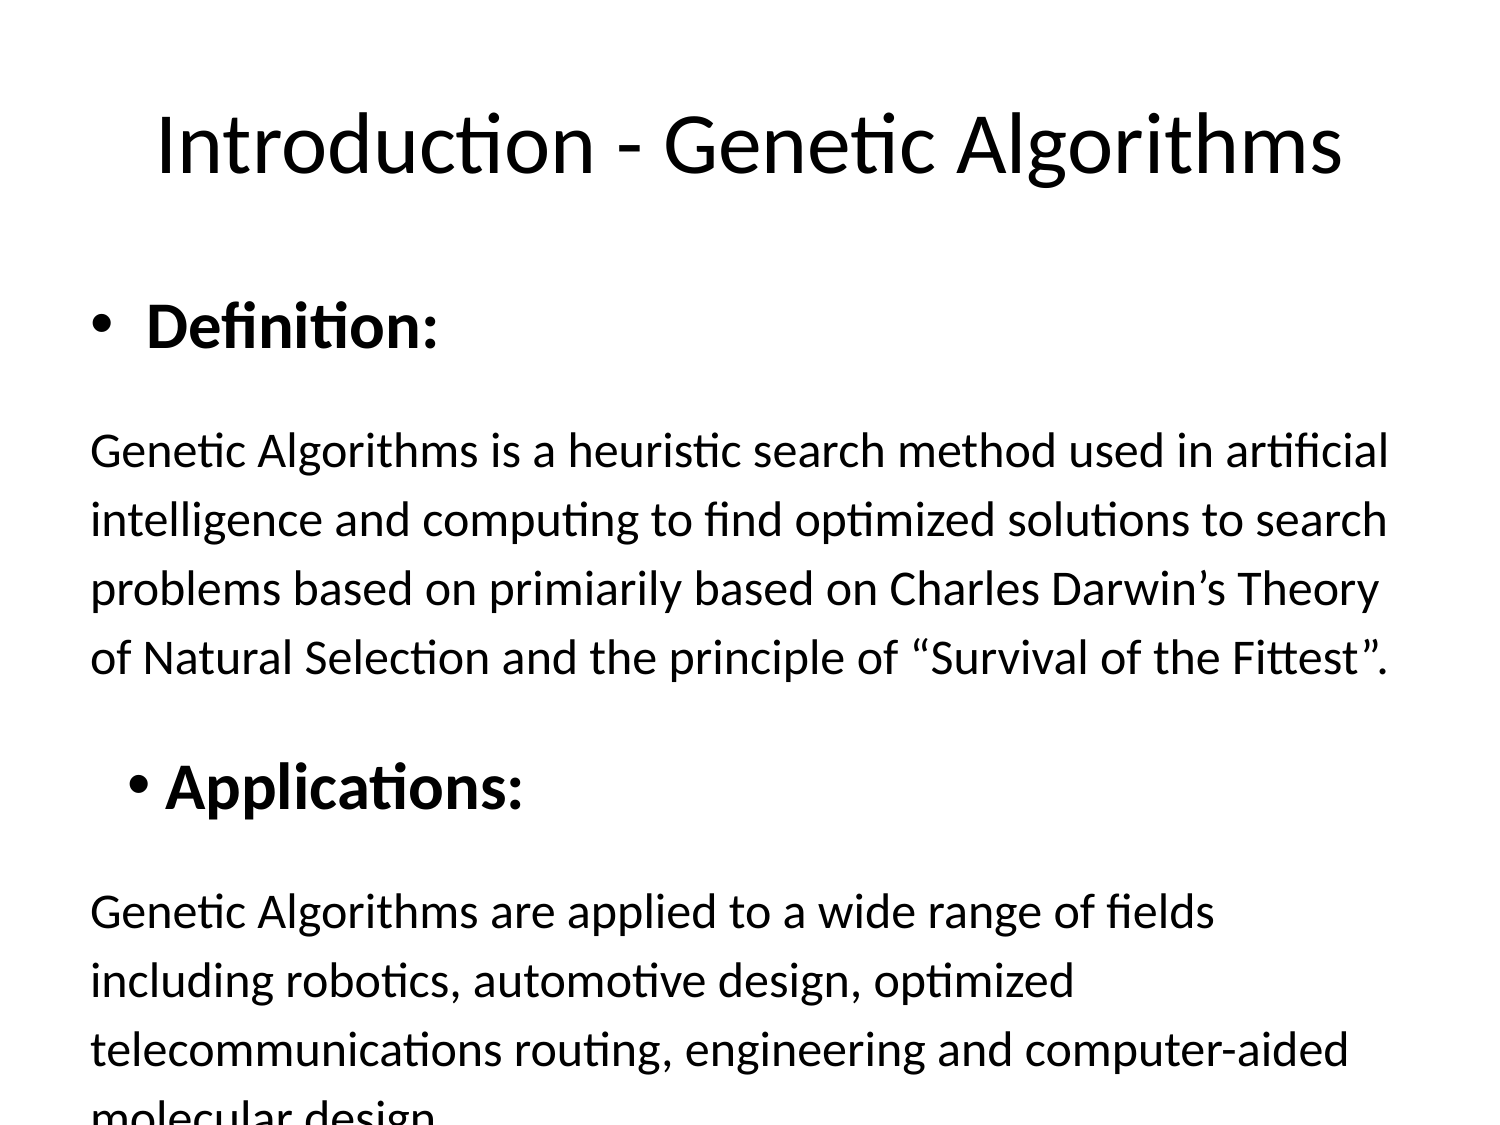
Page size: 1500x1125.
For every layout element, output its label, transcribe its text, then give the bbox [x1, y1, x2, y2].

title Introduction - Genetic Algorithms [75, 45, 1425, 233]
list Definition: Genetic Algorithms is a heuristic search method used in artificial intelligence and computing to find optimized solutions to search problems based on primiarily based on Charles Darwin’s Theory of Natural Selection and the principle of “Survival of the Fittest”. Applications: Genetic Algorithms are applied to a wide range of fields including robotics, automotive design, optimized telecommunications routing, engineering and computer-aided molecular design. [75, 262, 1425, 1005]
